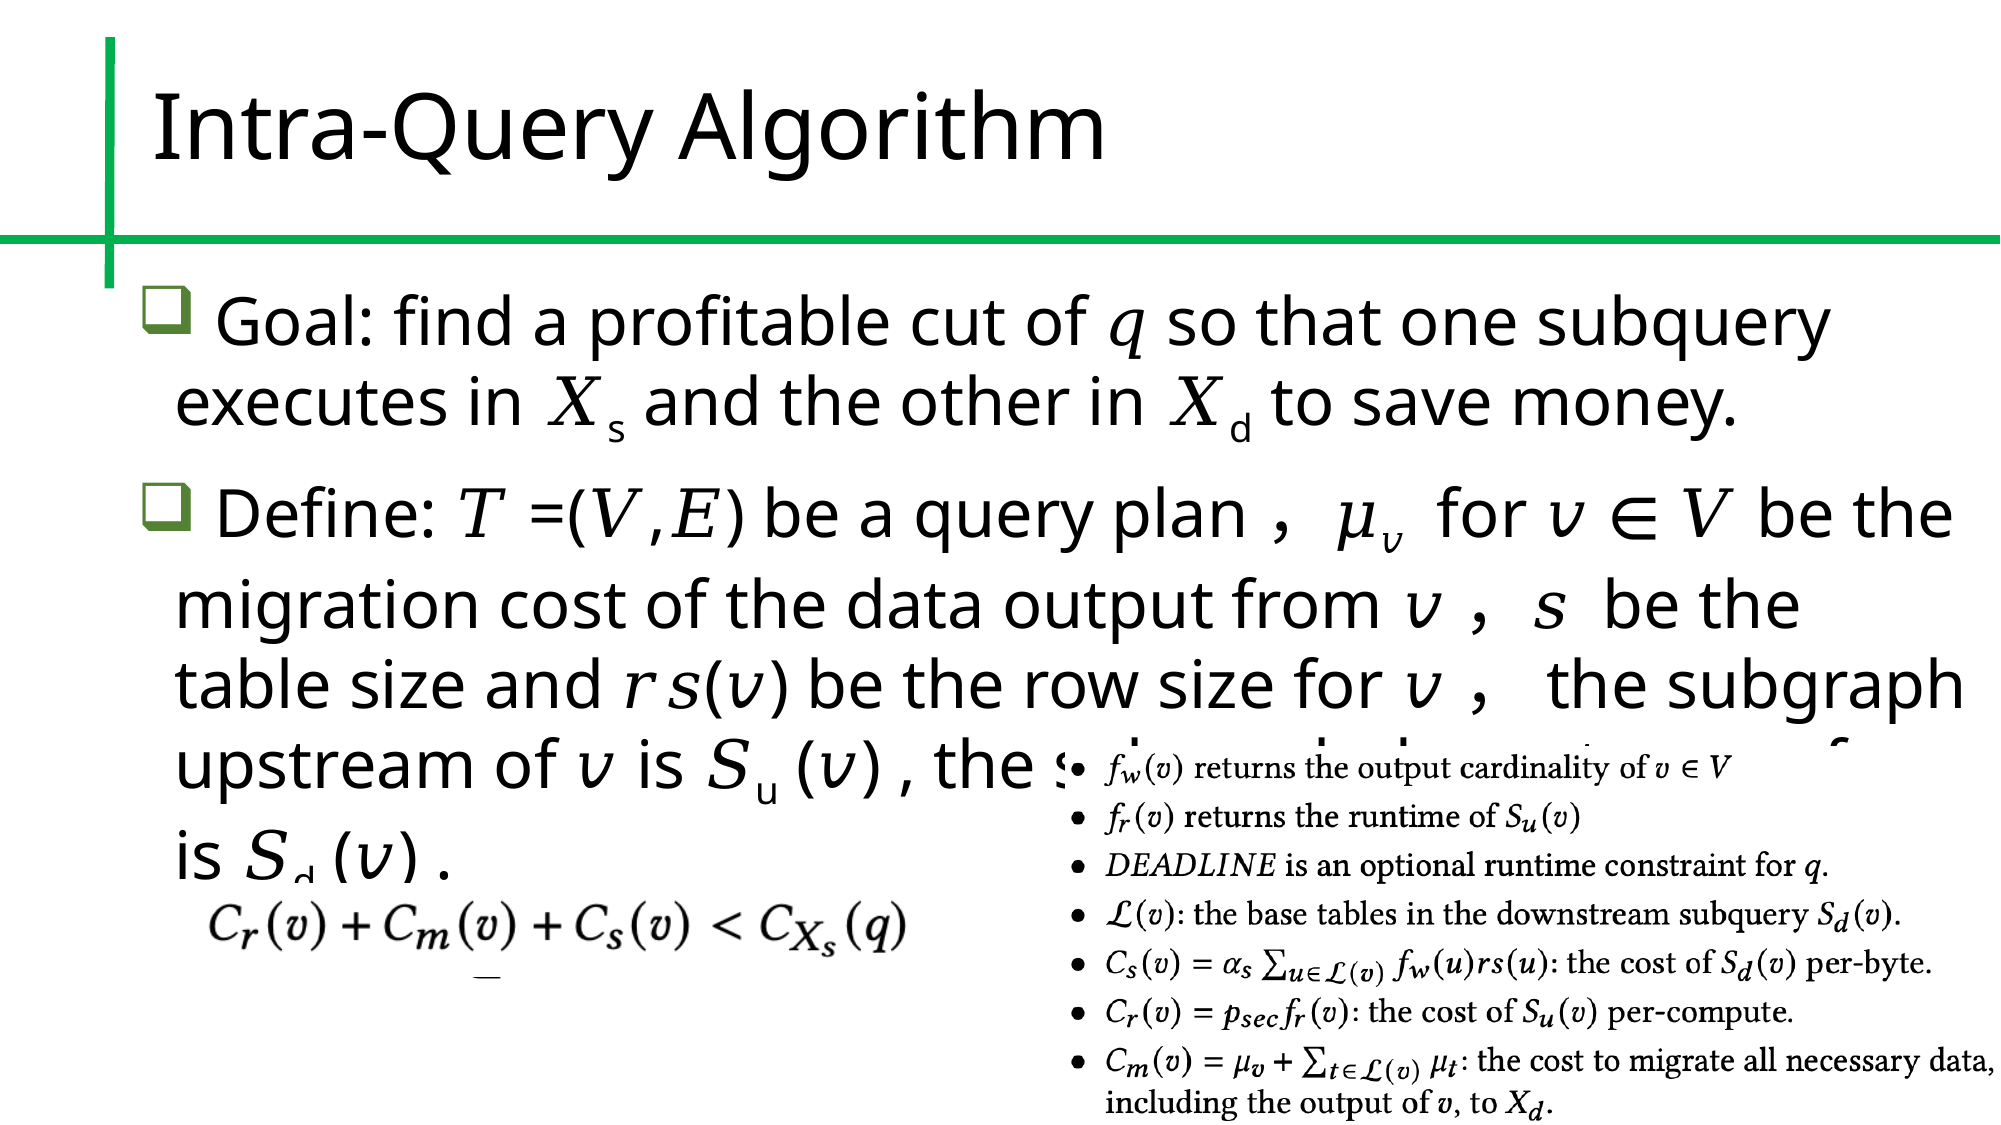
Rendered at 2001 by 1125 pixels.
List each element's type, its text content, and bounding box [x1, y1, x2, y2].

title Intra-Query Algorithm [137, 21, 1863, 239]
list Goal: find a profitable cut of 𝑞 so that one subquery executes in 𝑋s and the other in 𝑋d to save money. Define: 𝑇 =(𝑉,𝐸) be a query plan，𝜇𝑣 for 𝑣 ∈ 𝑉 be the migration cost of the data output from 𝑣，𝑠 be the table size and 𝑟𝑠(𝑣) be the row size for 𝑣，the subgraph upstream of 𝑣 is 𝑆u (𝑣) , the subgraph downstream of 𝑣 is 𝑆d (𝑣) . find 𝑣 ∈ 𝑉 such that: [122, 271, 1985, 1068]
picture [1065, 746, 2000, 1125]
picture [189, 883, 934, 977]
